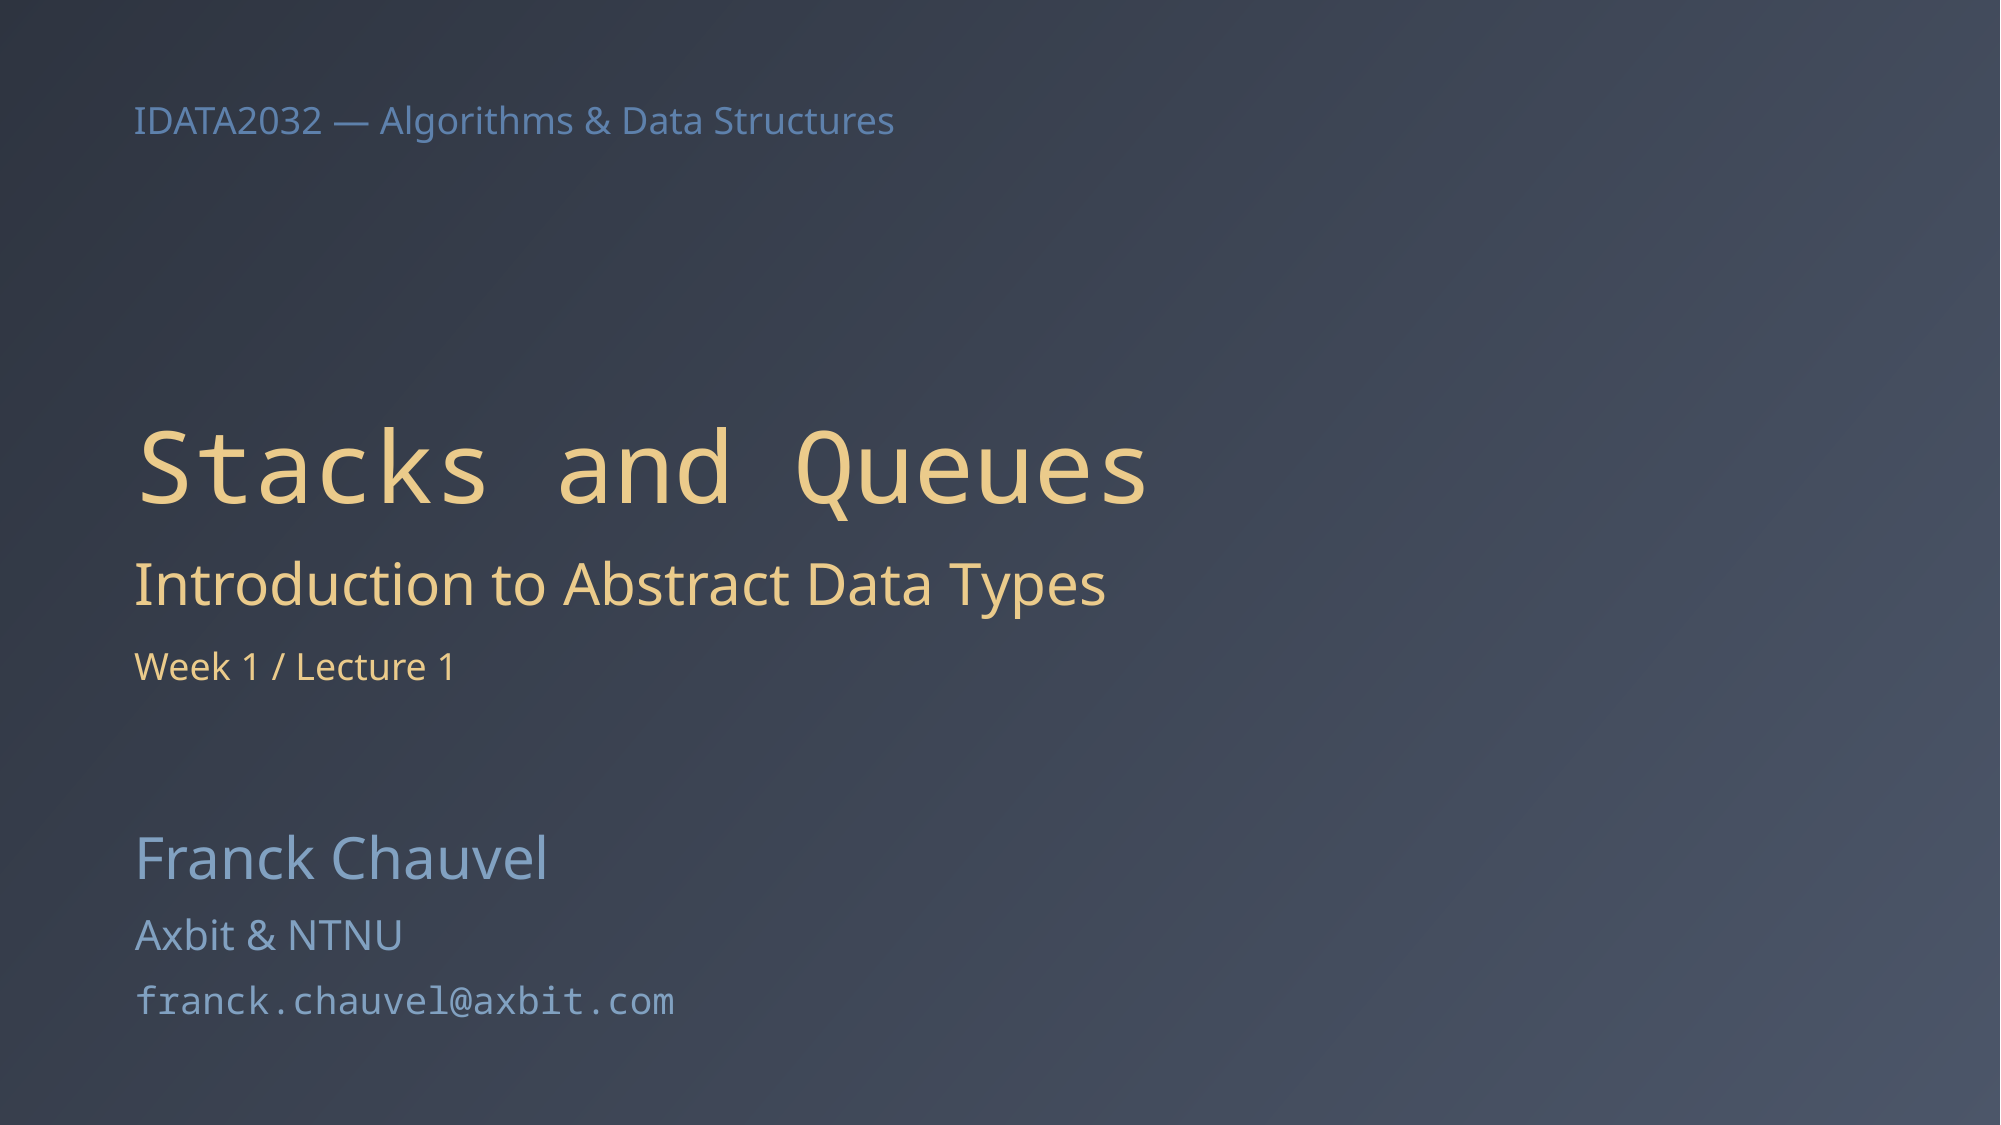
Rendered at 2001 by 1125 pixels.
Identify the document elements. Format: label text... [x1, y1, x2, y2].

list franck.chauvel@axbit.com [119, 975, 1881, 1031]
list Franck Chauvel [119, 822, 1877, 899]
subtitle Introduction to Abstract Data Types [119, 536, 1877, 636]
title Stacks and Queues [119, 251, 1877, 533]
list Week 1 / Lecture 1 [119, 640, 1876, 716]
list Axbit & NTNU [119, 899, 1878, 975]
